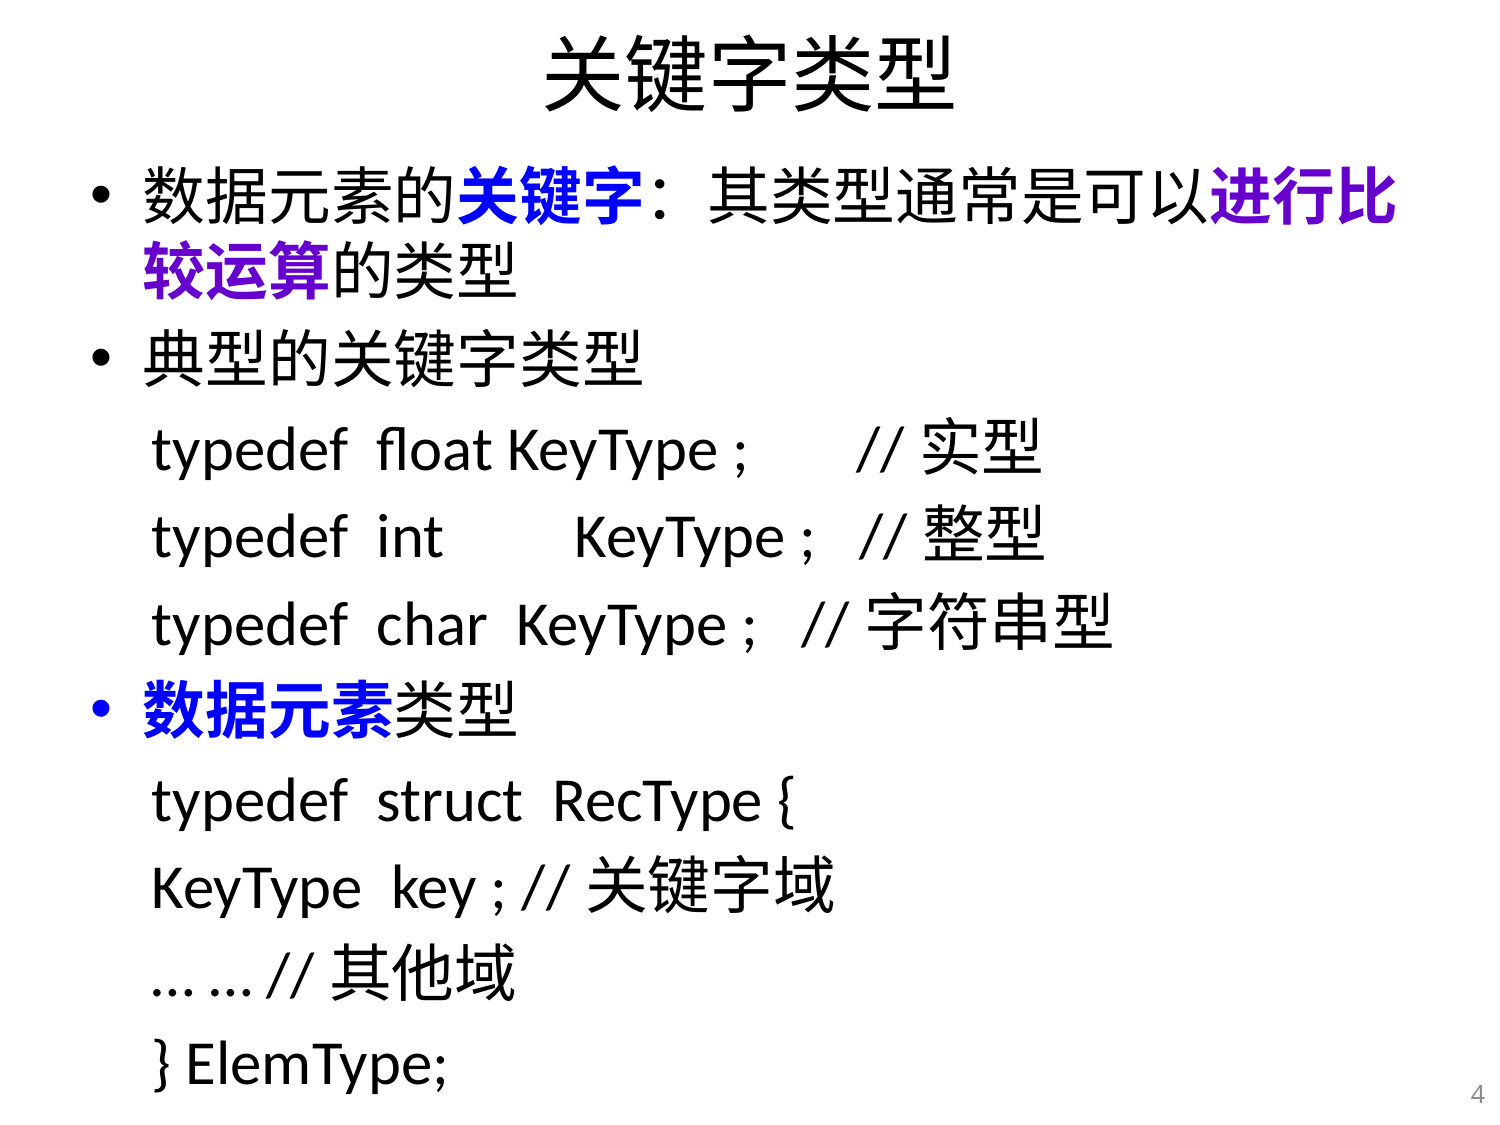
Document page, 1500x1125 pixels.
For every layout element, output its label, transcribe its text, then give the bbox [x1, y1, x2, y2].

list 数据元素的关键字：其类型通常是可以进行比较运算的类型 典型的关键字类型 typedef float KeyType ; //实型 typedef int KeyType ; //整型 typedef char KeyType ; //字符串型 数据元素类型 typedef struct RecType { KeyType key ; //关键字域 … … //其他域 } ElemType; [75, 149, 1425, 1106]
title 关键字类型 [75, 0, 1425, 149]
slide_number 4 [1435, 1065, 1500, 1125]
